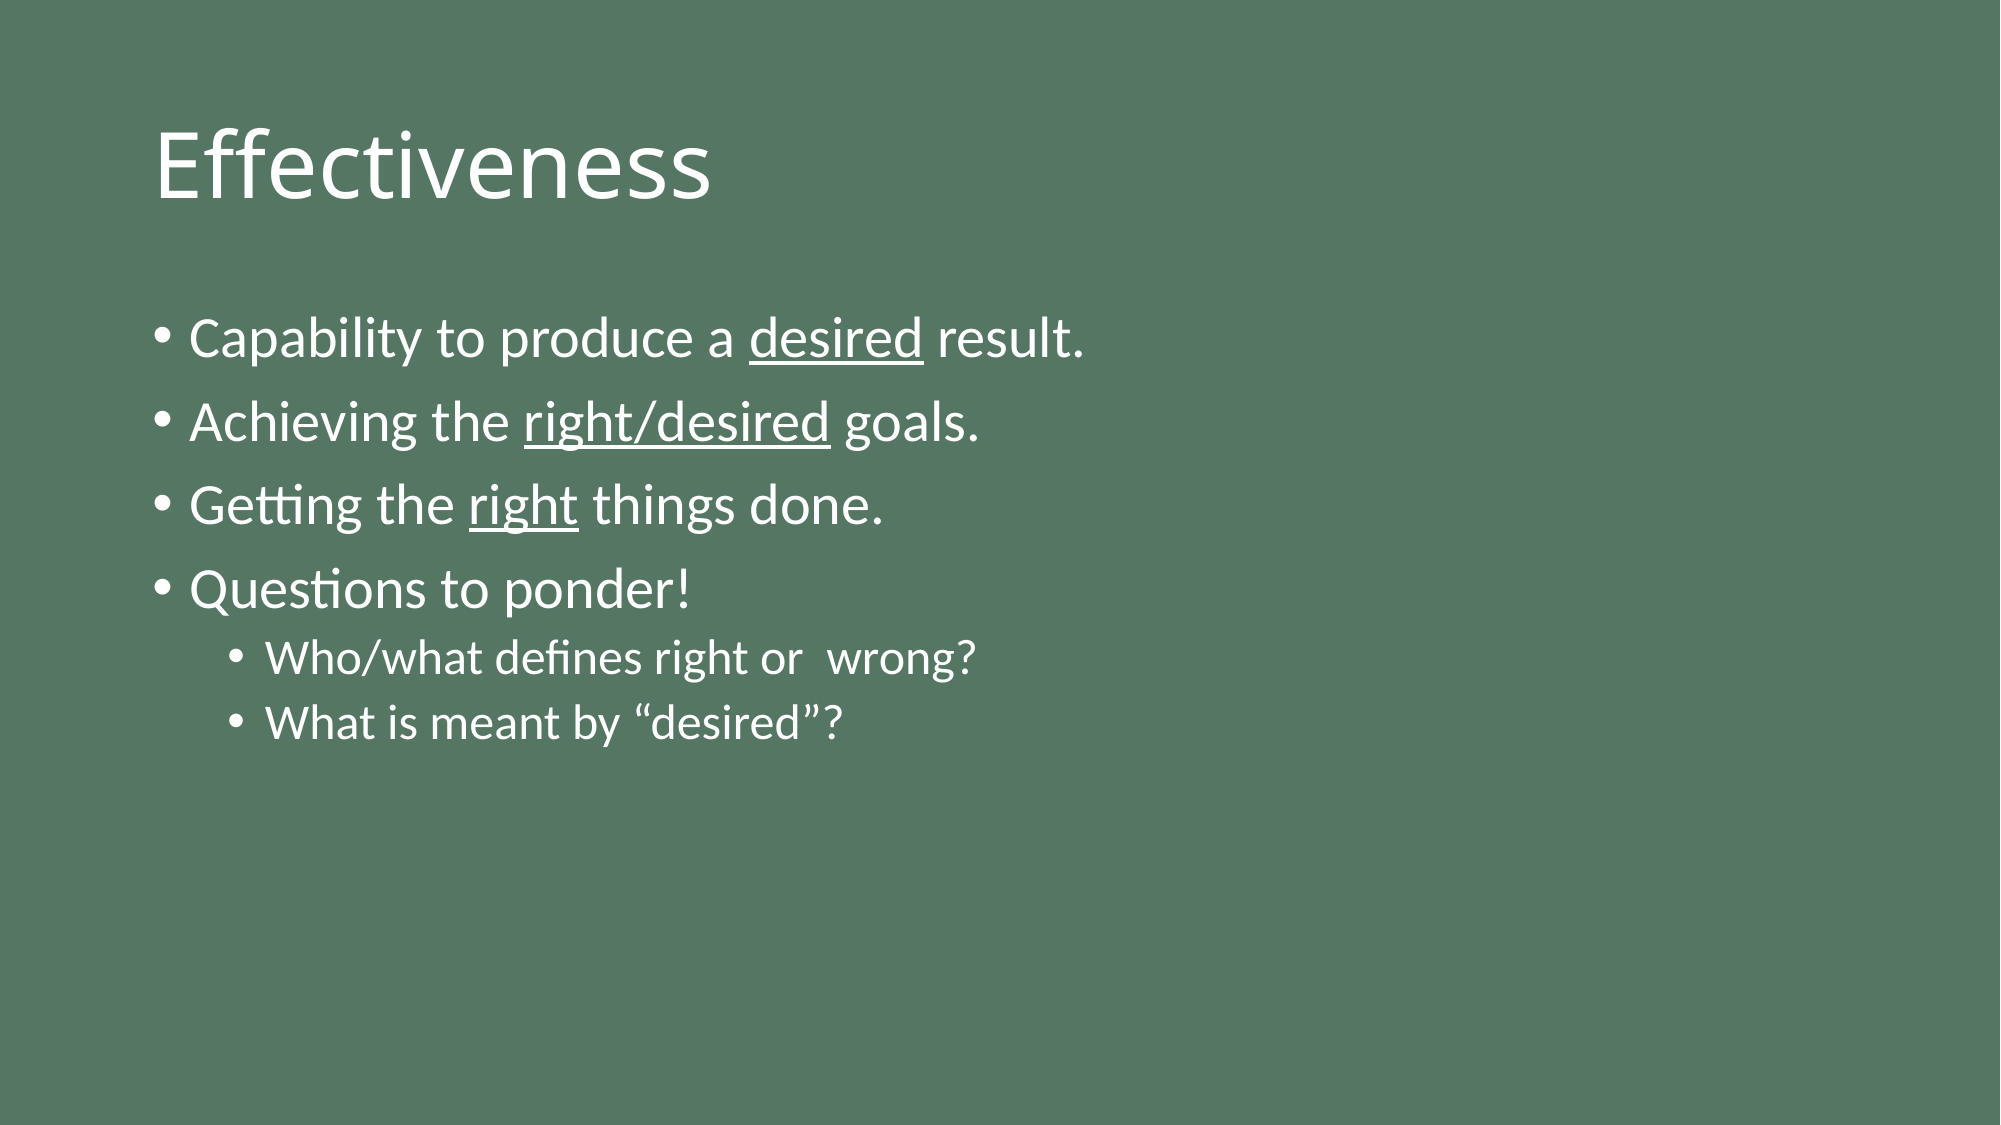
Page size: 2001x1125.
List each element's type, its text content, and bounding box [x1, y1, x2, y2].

title Effectiveness [137, 59, 1863, 278]
list Capability to produce a desired result. Achieving the right/desired goals. Getting the right things done. Questions to ponder! Who/what defines right or wrong? What is meant by “desired”? [137, 299, 1863, 1014]
